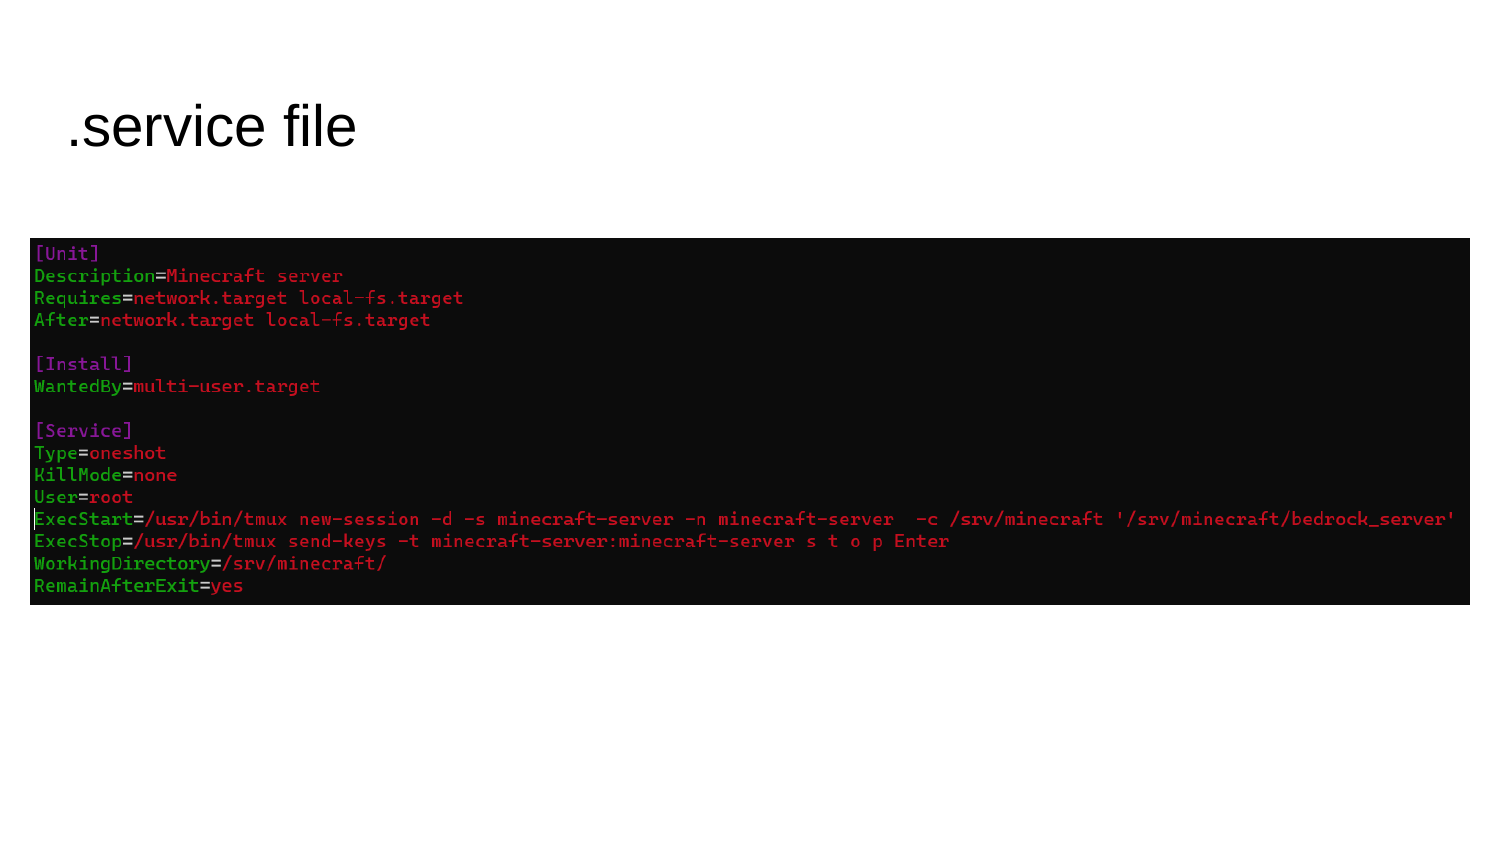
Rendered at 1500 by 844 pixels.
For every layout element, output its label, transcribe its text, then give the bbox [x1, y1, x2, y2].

title .service file [51, 72, 1449, 167]
picture [30, 238, 1470, 605]
